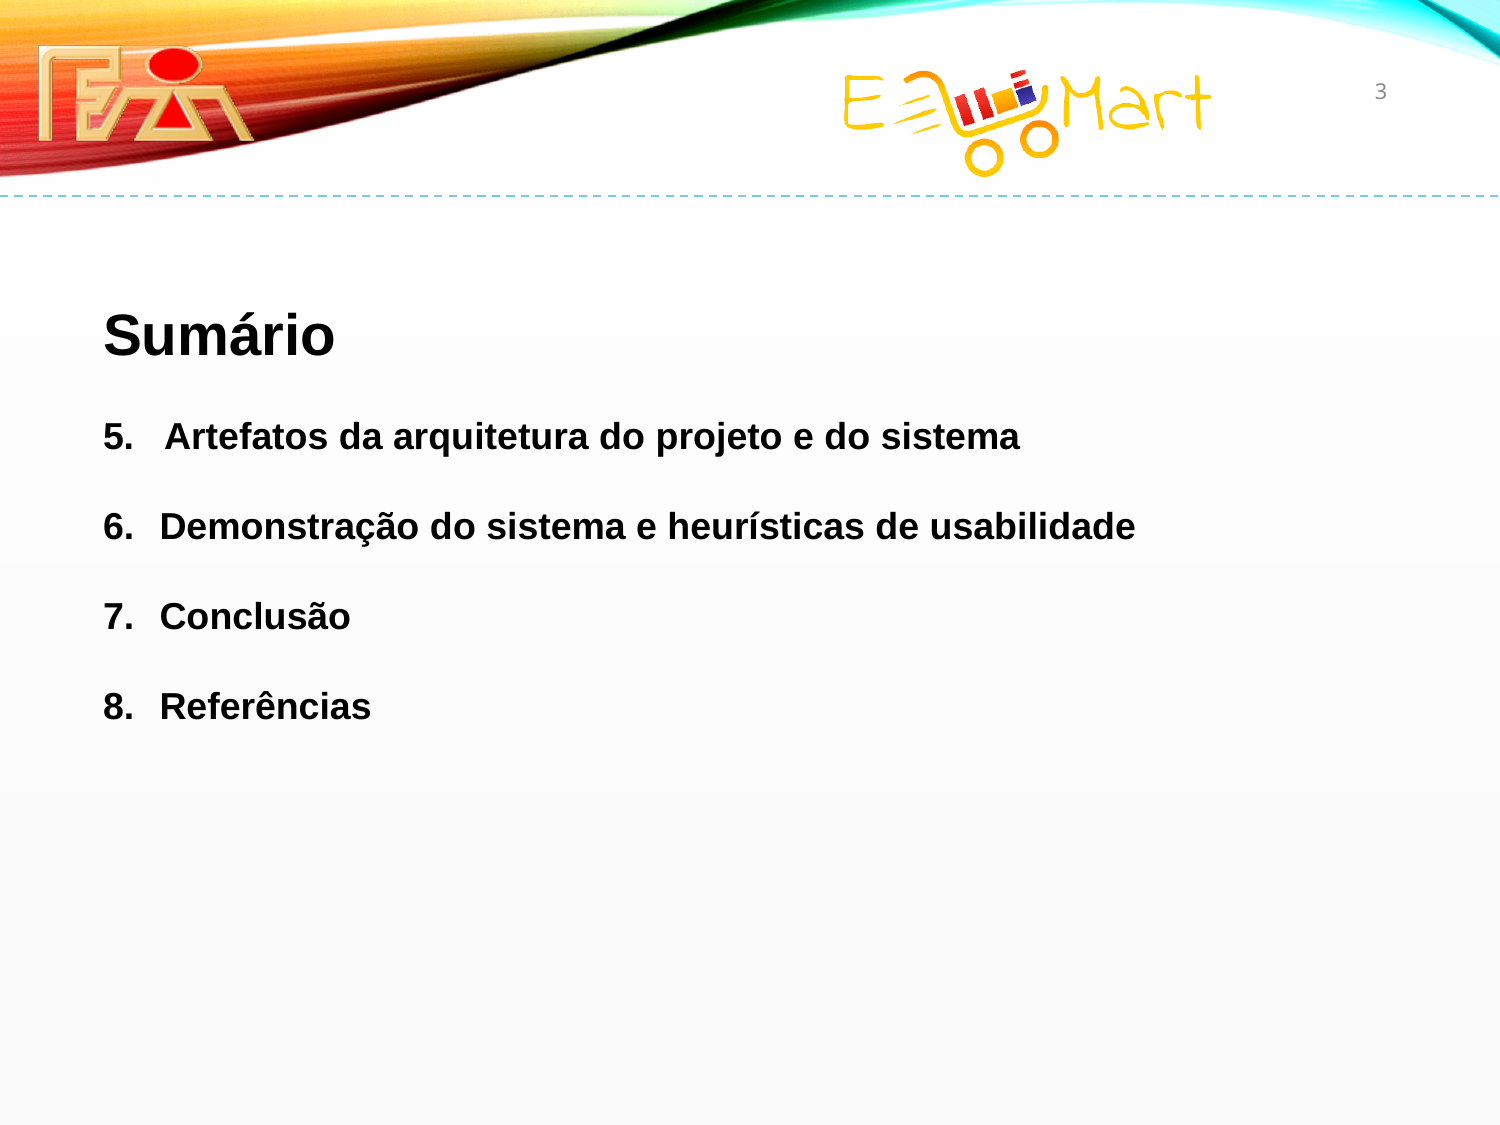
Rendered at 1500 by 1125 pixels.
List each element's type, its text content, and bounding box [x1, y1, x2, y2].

picture [0, 0, 1500, 292]
text_box Sumário 5. Artefatos da arquitetura do projeto e do sistema Demonstração do sistema e heurísticas de usabilidade Conclusão Referências [88, 219, 1412, 735]
slide_number 3 [1259, 62, 1403, 123]
